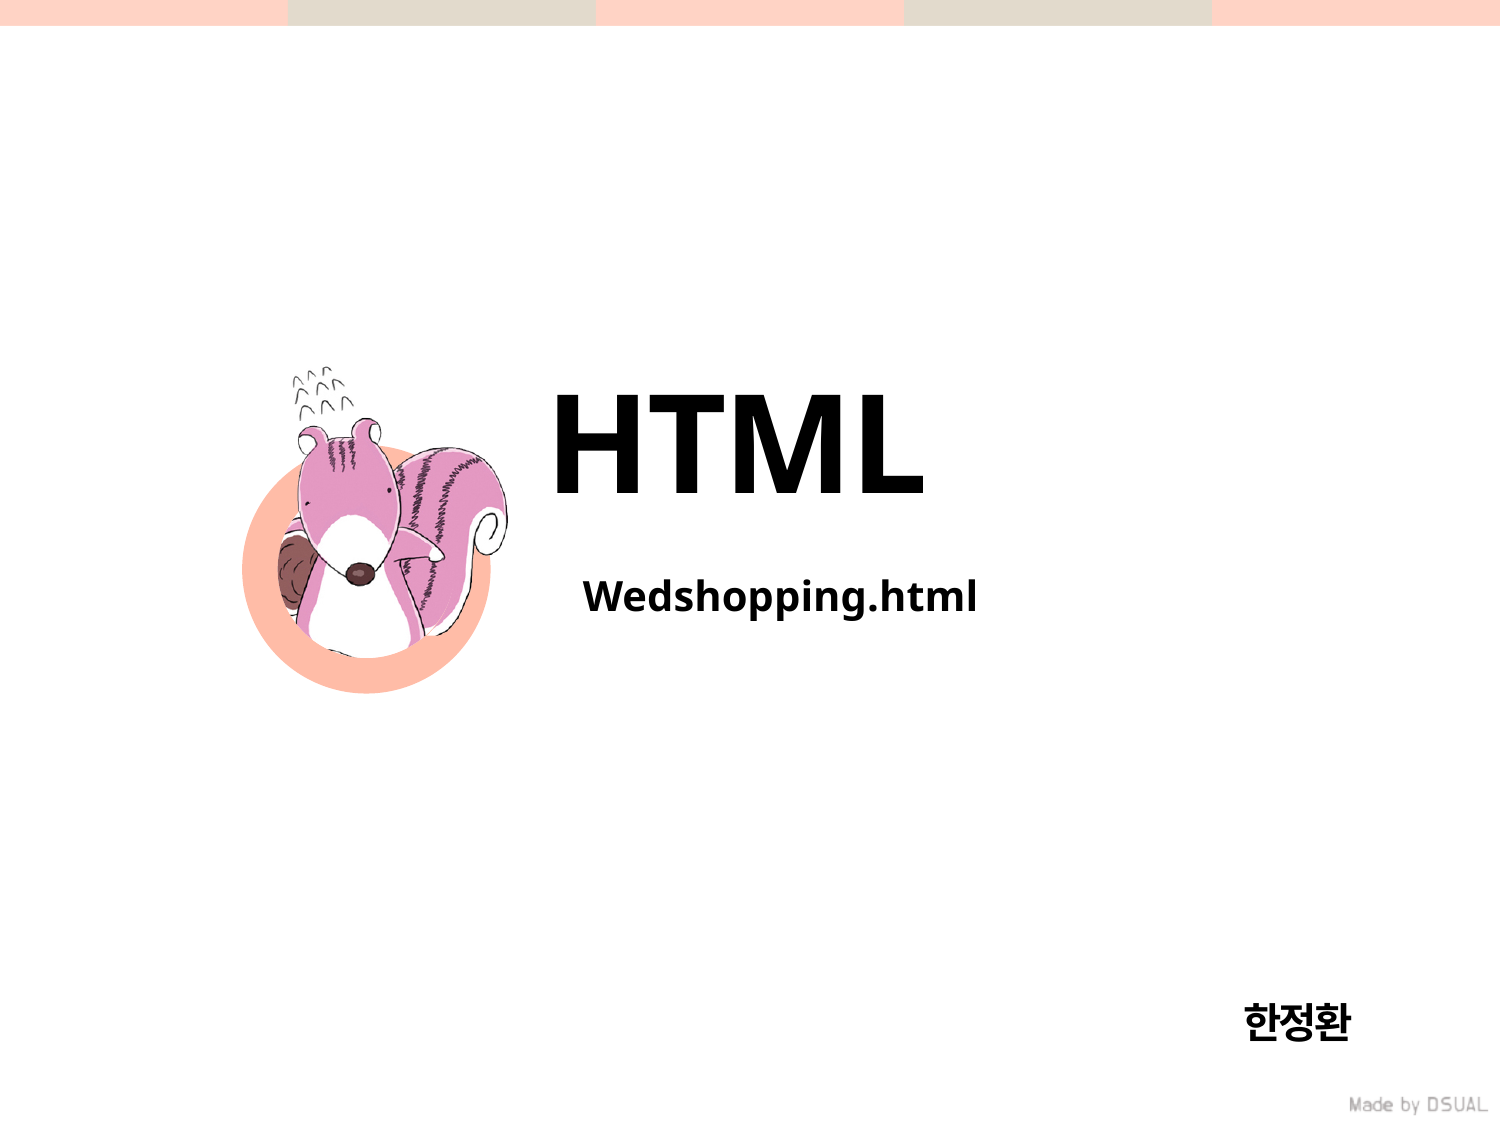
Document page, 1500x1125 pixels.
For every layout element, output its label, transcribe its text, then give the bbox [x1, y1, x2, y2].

text_box [287, 0, 595, 27]
text_box [903, 0, 1211, 27]
text_box HTML [530, 348, 944, 529]
text_box [1211, 0, 1500, 27]
text_box [595, 0, 903, 27]
text_box 한정환 [1209, 989, 1368, 1055]
text_box Wedshopping.html [568, 561, 1211, 627]
text_box [0, 0, 287, 27]
picture [1337, 1088, 1500, 1123]
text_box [242, 364, 516, 694]
